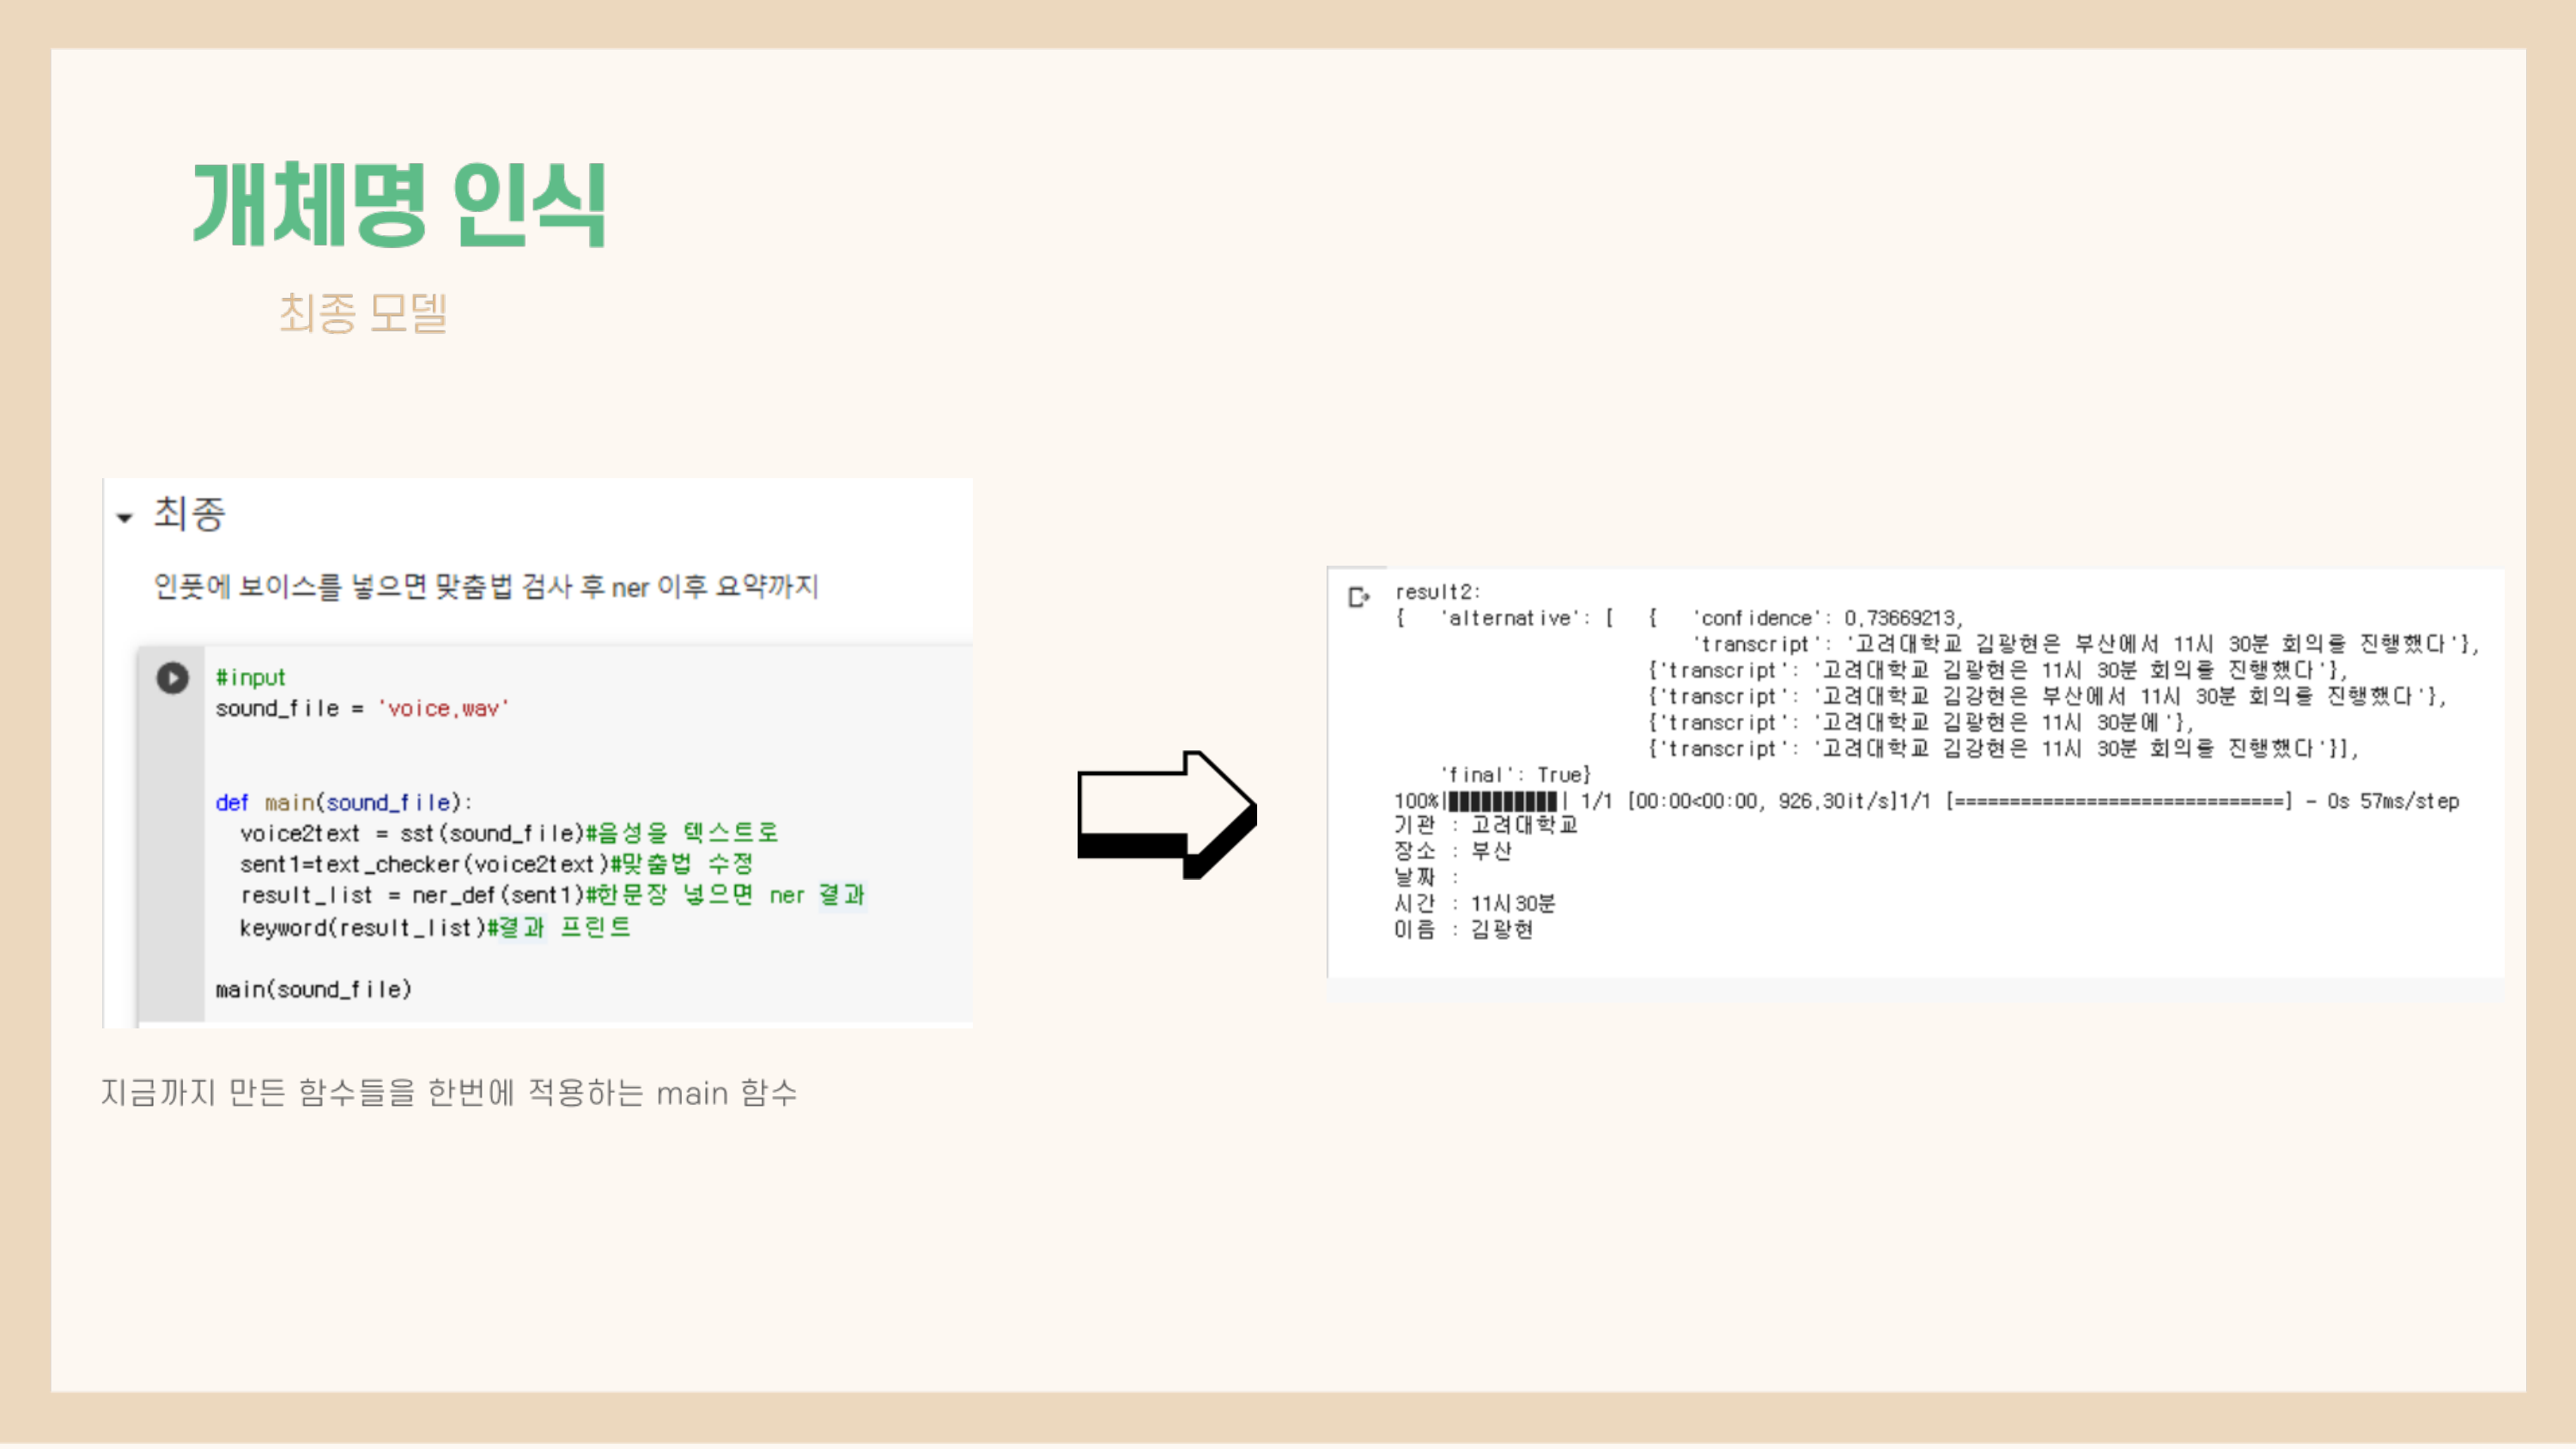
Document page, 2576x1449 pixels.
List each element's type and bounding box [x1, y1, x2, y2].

text_box [0, 0, 2576, 1444]
picture [0, 130, 635, 355]
text_box [1327, 566, 2505, 1003]
text_box [102, 478, 973, 1028]
text_box [1078, 750, 1257, 880]
picture [94, 1070, 813, 1121]
